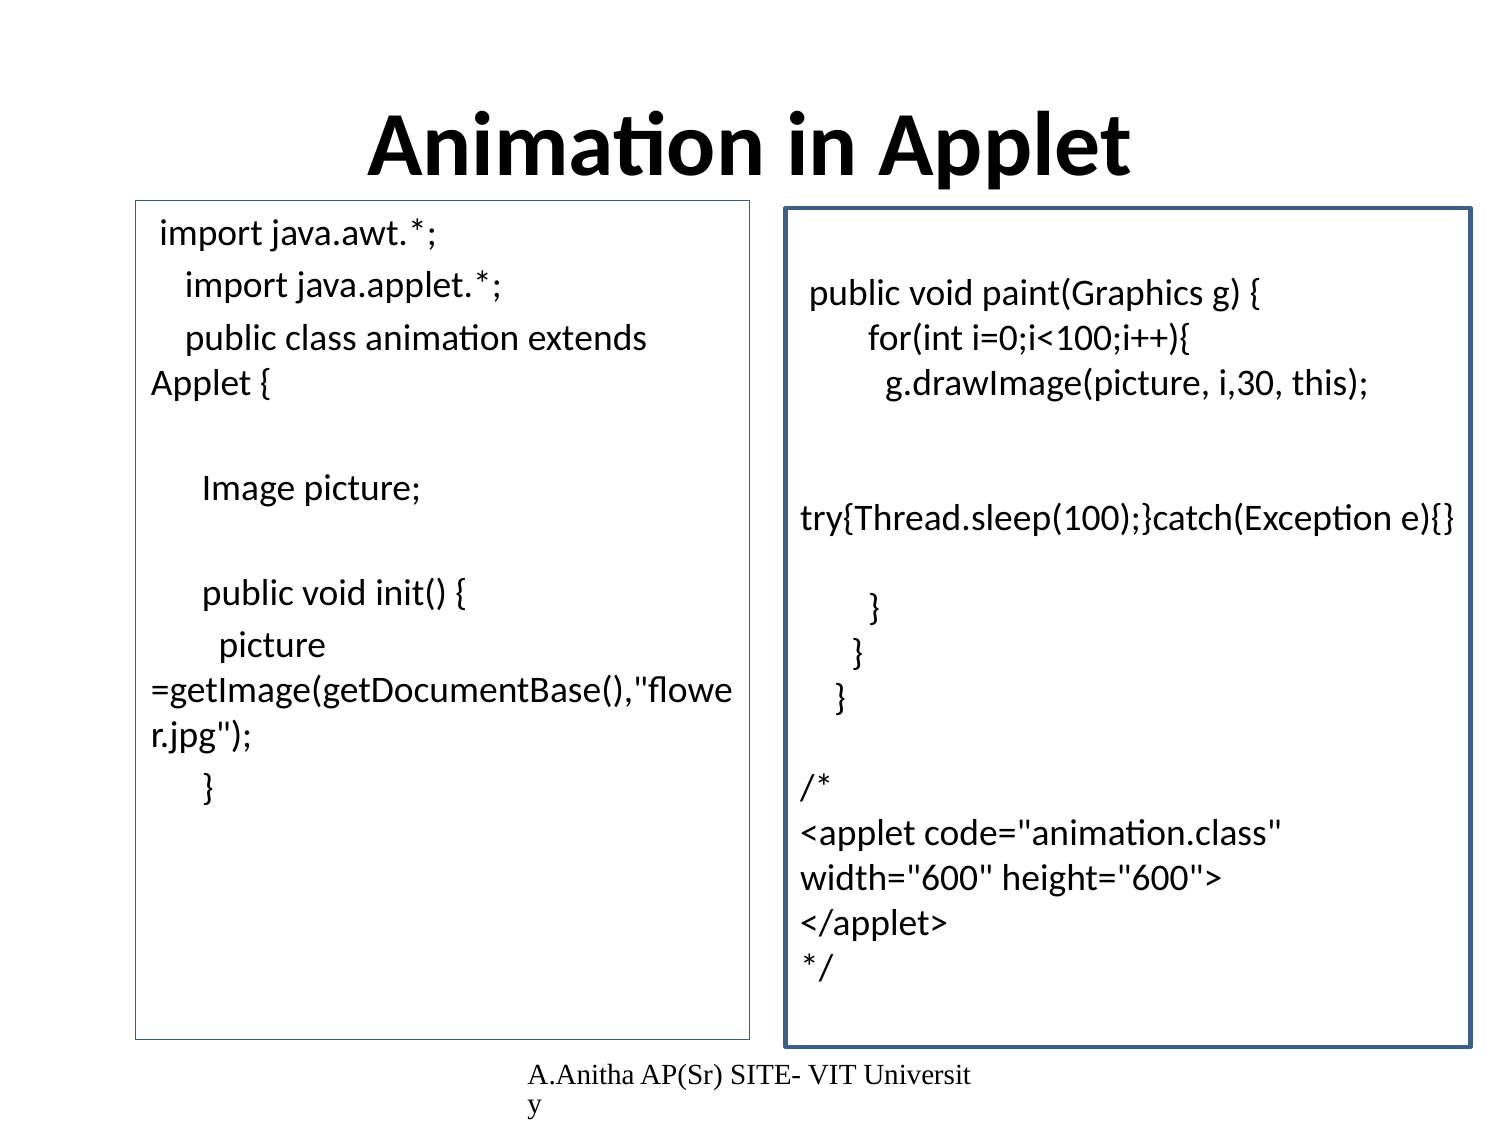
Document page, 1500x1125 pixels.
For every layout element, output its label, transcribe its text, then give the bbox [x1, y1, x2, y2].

footer A.Anitha AP(Sr) SITE- VIT University [512, 1042, 988, 1103]
title Animation in Applet [75, 45, 1425, 233]
list import java.awt.*; import java.applet.*; public class animation extends Applet { Image picture; public void init() { picture =getImage(getDocumentBase(),"flower.jpg"); } [135, 200, 750, 1040]
text_box public void paint(Graphics g) { for(int i=0;i<100;i++){ g.drawImage(picture, i,30, this); try{Thread.sleep(100);}catch(Exception e){} } } } /* <applet code="animation.class" width="600" height="600"> </applet> */ [783, 206, 1473, 1049]
